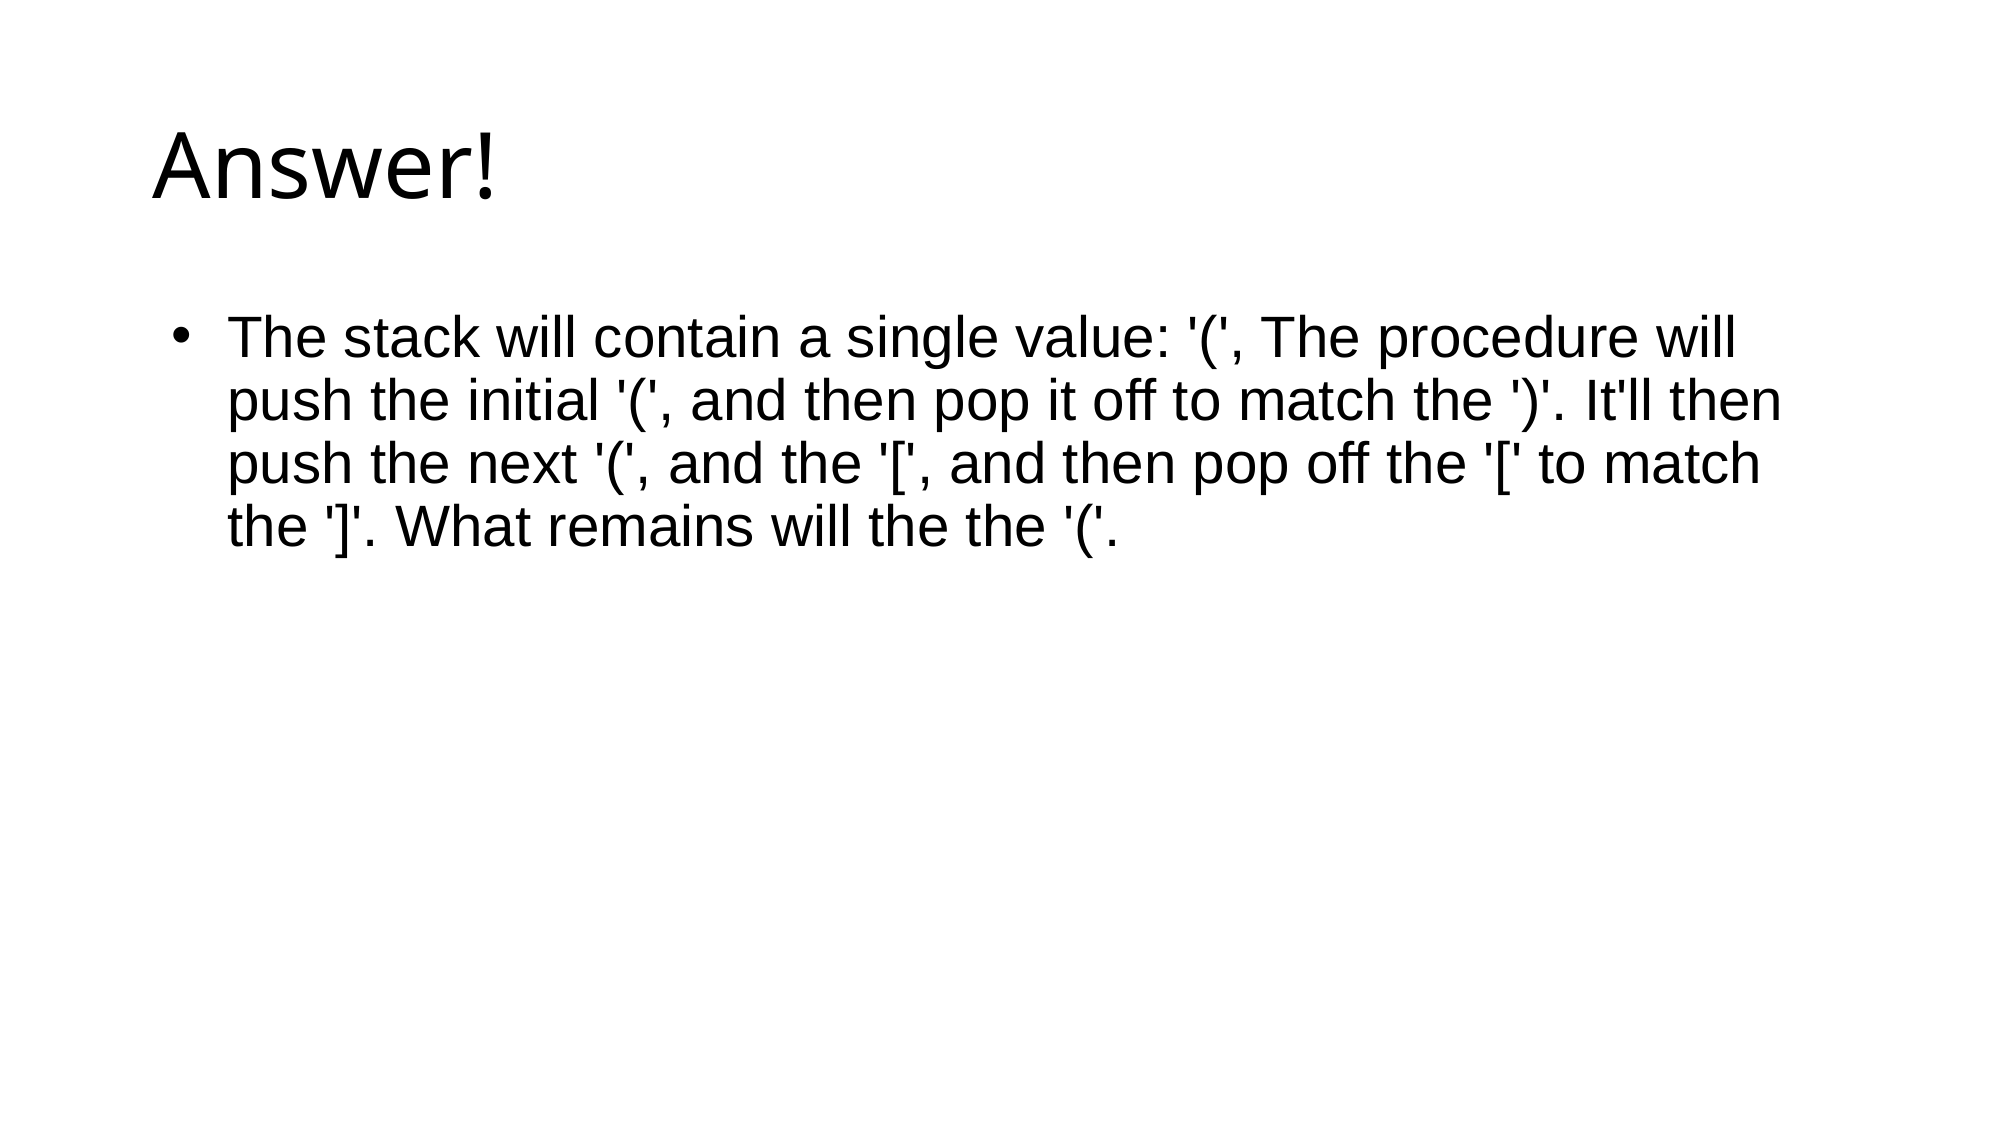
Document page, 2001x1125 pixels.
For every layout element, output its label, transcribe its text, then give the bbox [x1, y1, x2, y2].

list The stack will contain a single value: '(', The procedure will push the initial '(', and then pop it off to match the ')'. It'll then push the next '(', and the '[', and then pop off the '[' to match the ']'. What remains will the the '('. [137, 299, 1863, 1014]
title Answer! [137, 59, 1863, 278]
